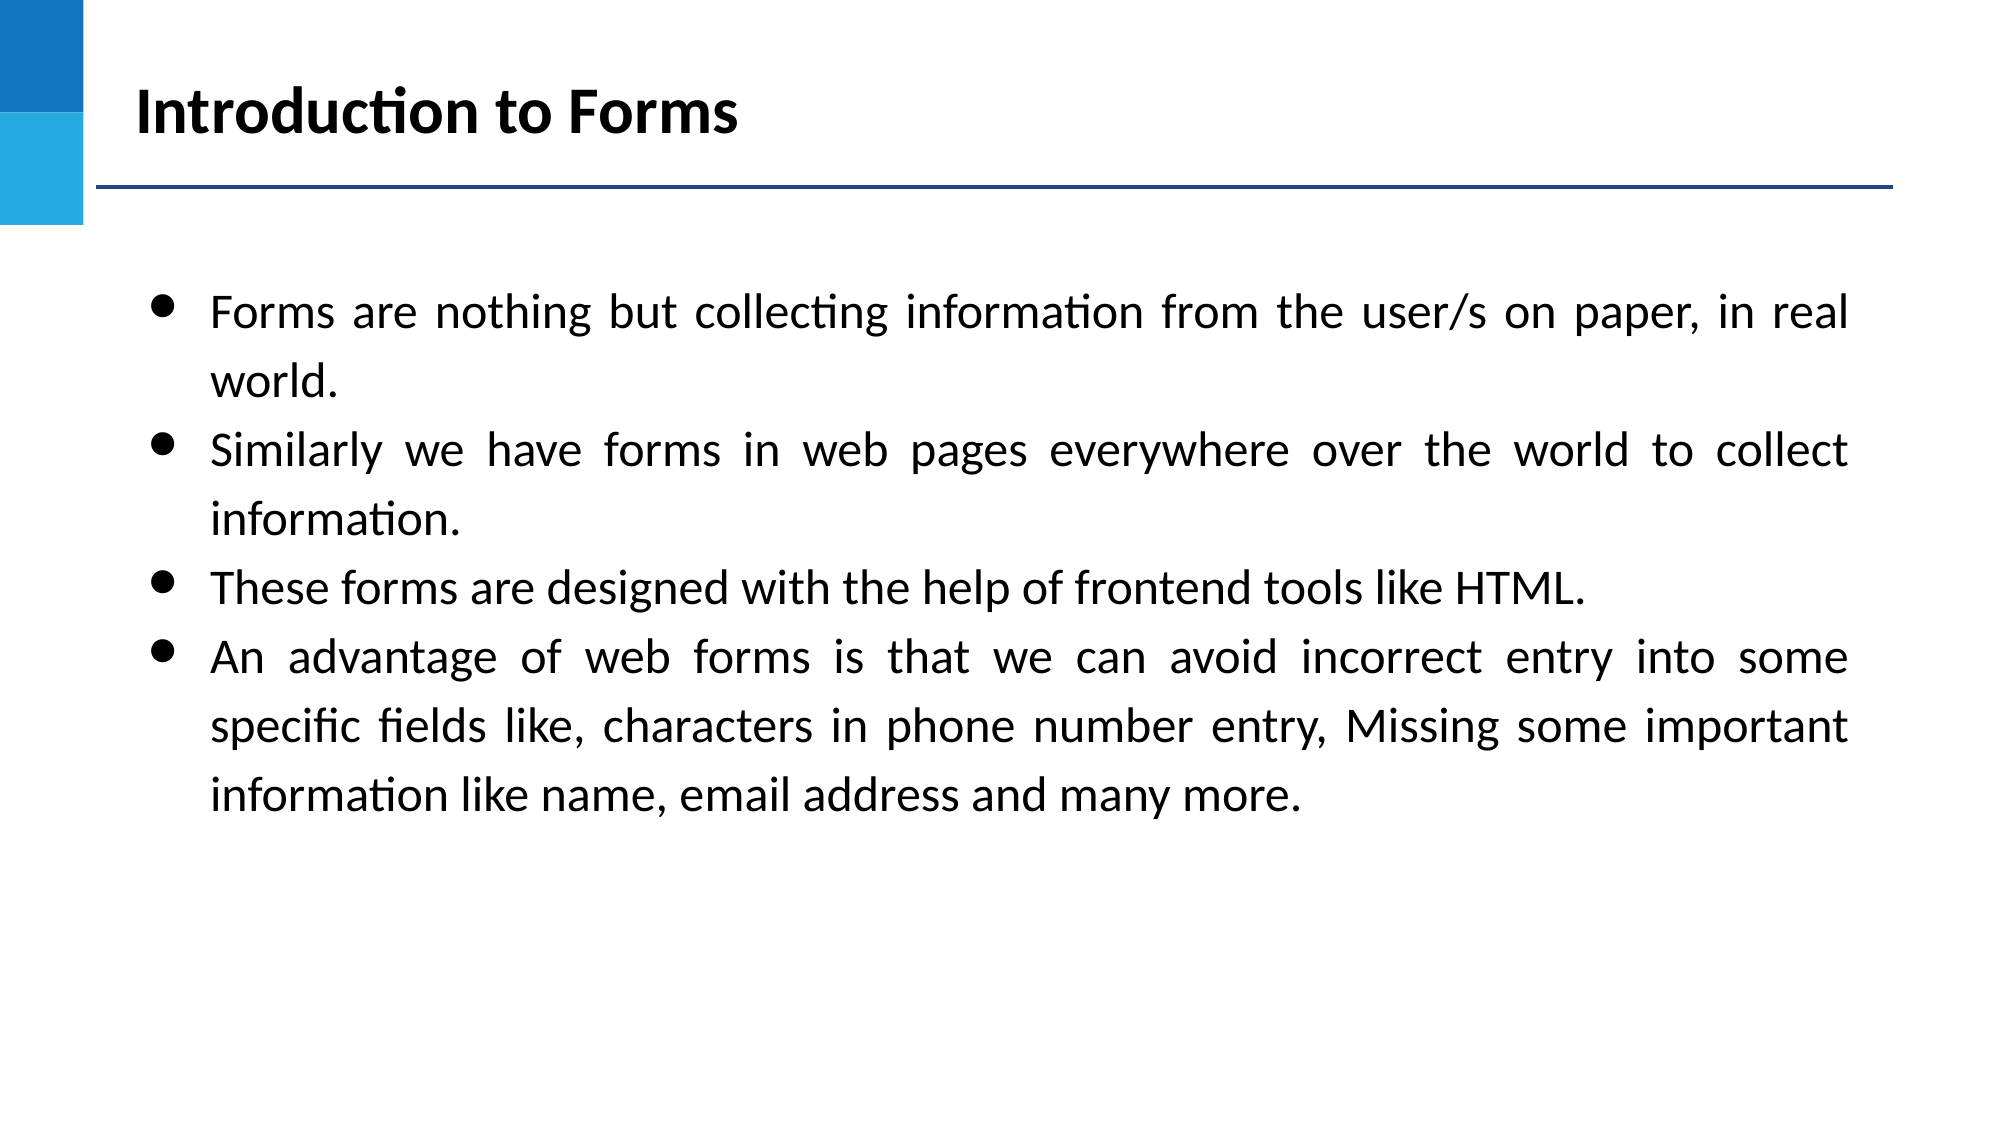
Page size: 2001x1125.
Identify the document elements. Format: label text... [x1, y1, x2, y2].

text_box Introduction to Forms [120, 59, 1866, 154]
text_box Forms are nothing but collecting information from the user/s on paper, in real world. Similarly we have forms in web pages everywhere over the world to collect information. These forms are designed with the help of frontend tools like HTML. An advantage of web forms is that we can avoid incorrect entry into some specific fields like, characters in phone number entry, Missing some important information like name, email address and many more. [120, 254, 1866, 837]
